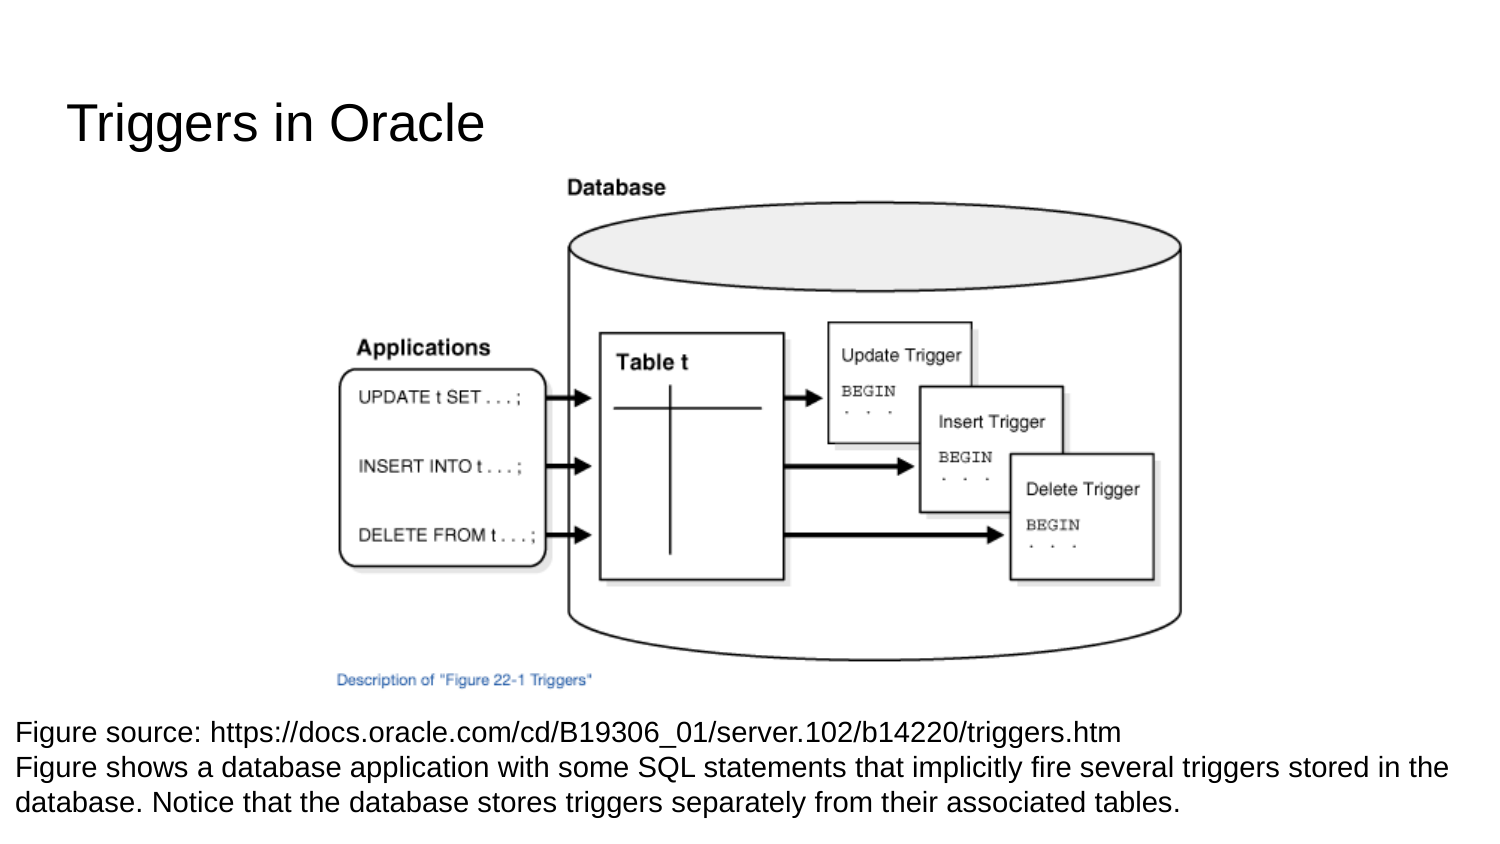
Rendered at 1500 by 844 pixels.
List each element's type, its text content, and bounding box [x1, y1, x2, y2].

text_box Figure source: https://docs.oracle.com/cd/B19306_01/server.102/b14220/triggers.htm Figure shows a database application with some SQL statements that implicitly fire several triggers stored in the database. Notice that the database stores triggers separately from their associated tables. [0, 698, 1500, 834]
title Triggers in Oracle [51, 72, 1449, 167]
picture [303, 166, 1197, 699]
